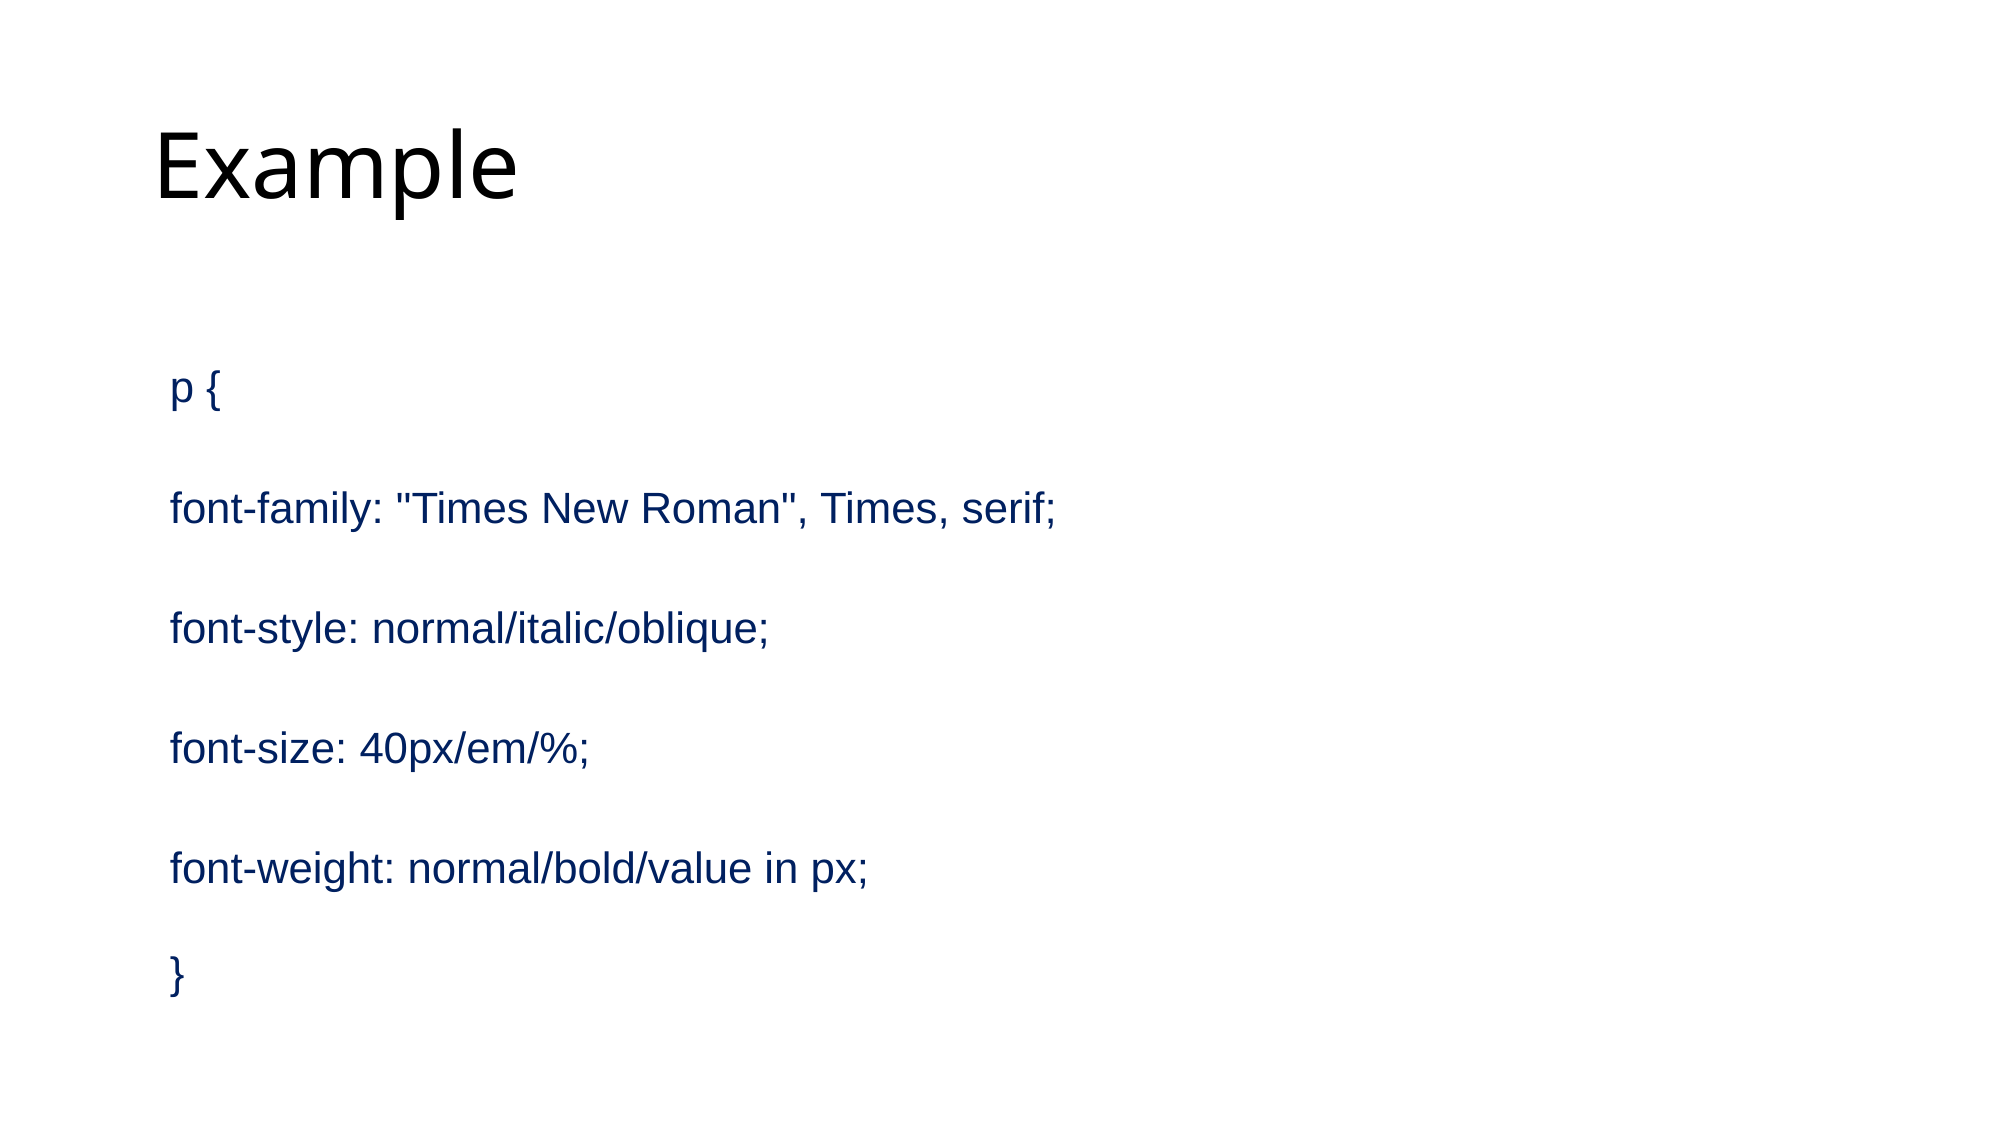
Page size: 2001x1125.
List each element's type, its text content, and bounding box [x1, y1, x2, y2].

title Example [137, 59, 1863, 278]
list p { font-family: "Times New Roman", Times, serif; font-style: normal/italic/oblique; font-size: 40px/em/%; font-weight: normal/bold/value in px; } [137, 299, 1863, 1014]
